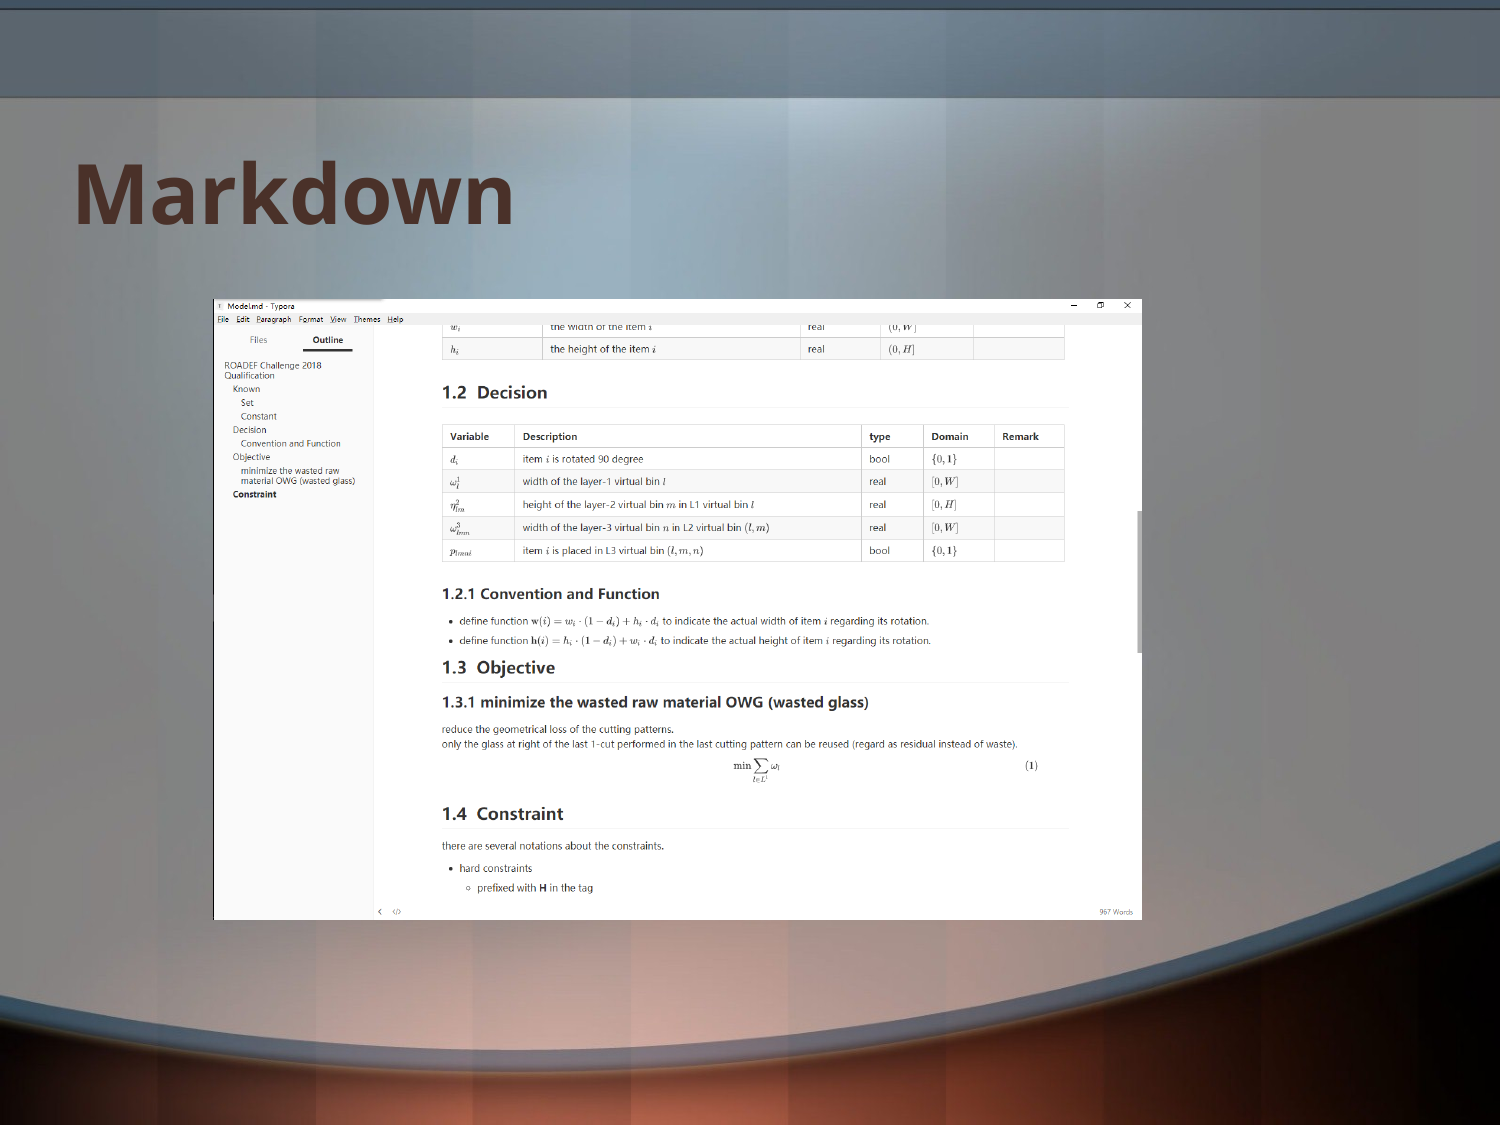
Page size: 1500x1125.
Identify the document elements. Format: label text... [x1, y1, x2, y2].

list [213, 299, 1142, 920]
picture [0, 0, 1500, 1125]
title Markdown [56, 104, 1299, 294]
